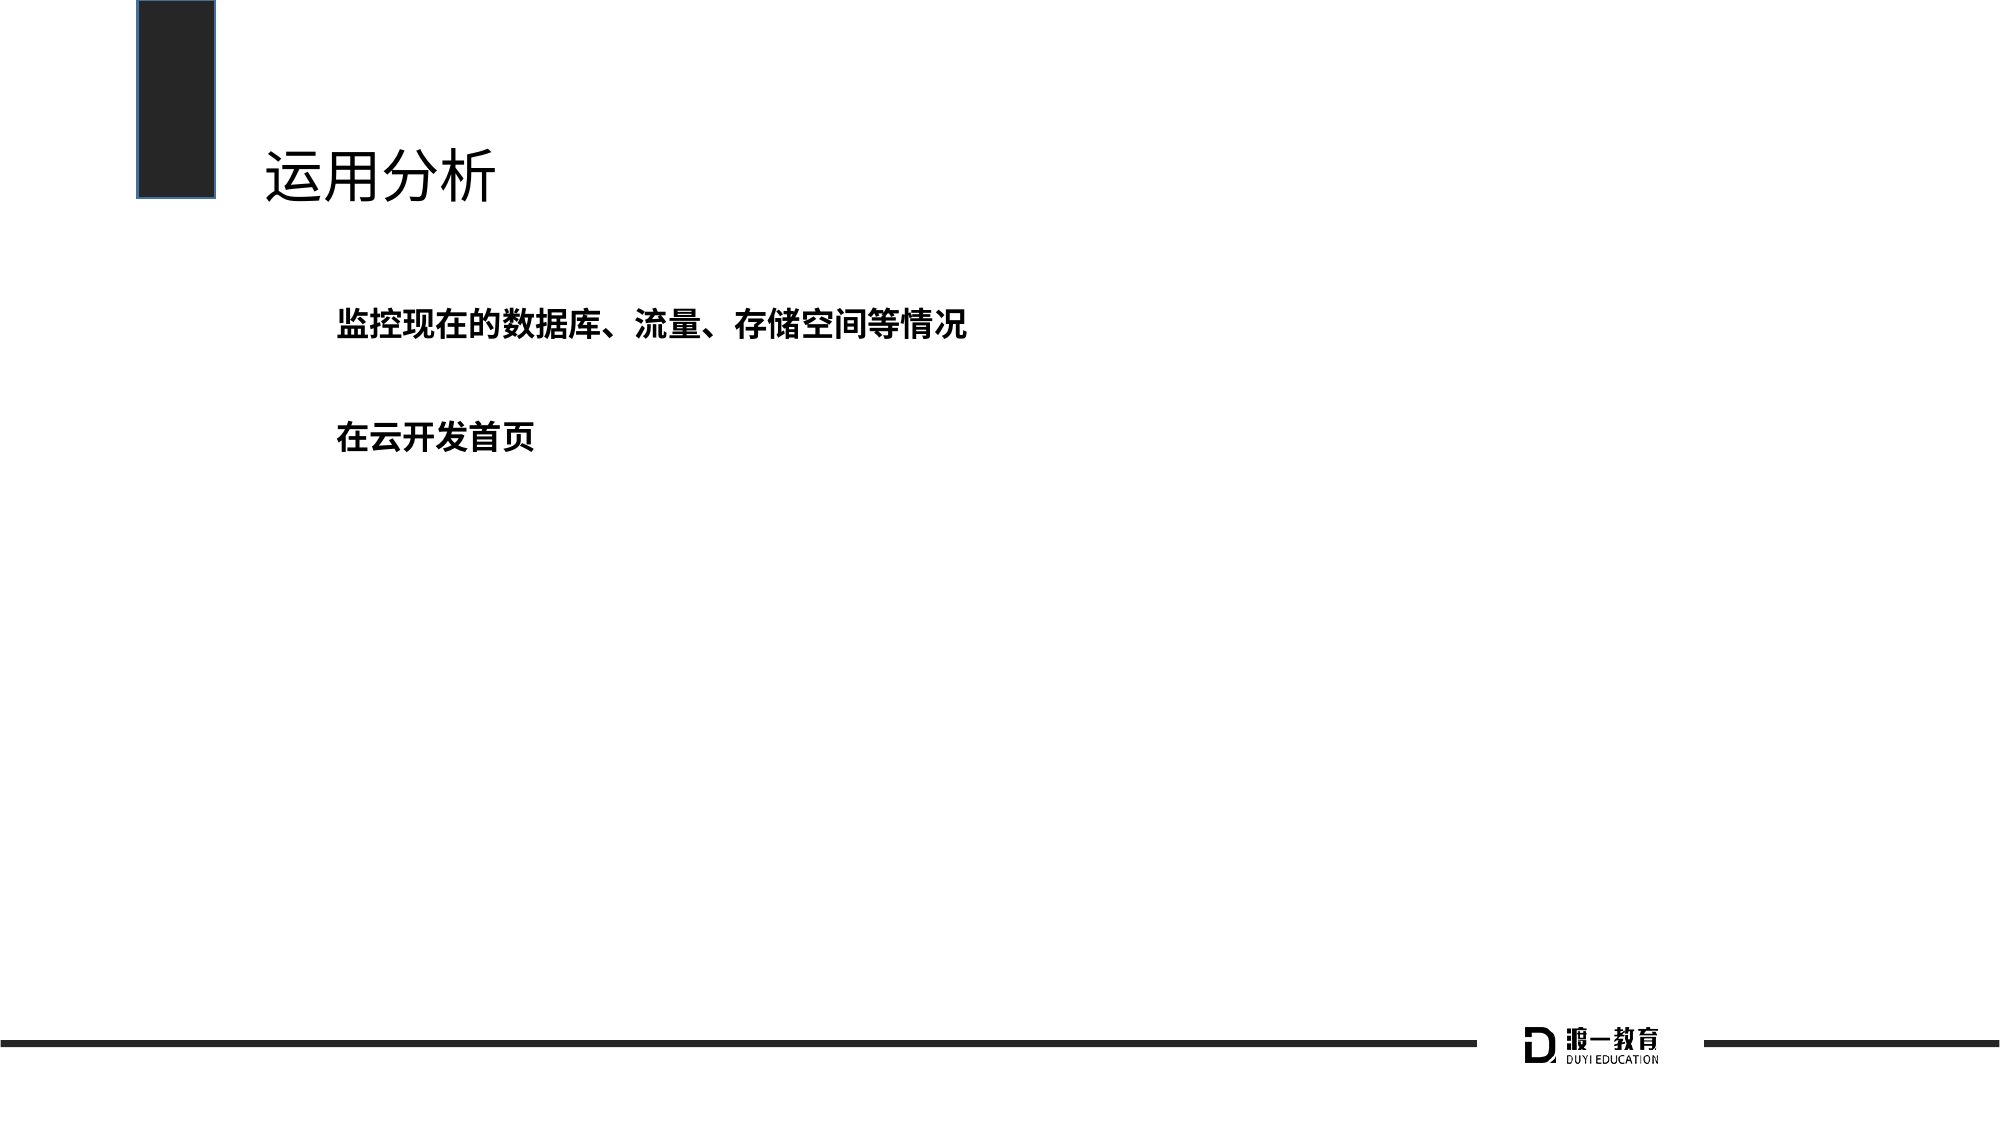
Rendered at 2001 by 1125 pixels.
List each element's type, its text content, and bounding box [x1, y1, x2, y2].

picture [1502, 1008, 1679, 1081]
text_box 监控现在的数据库、流量、存储空间等情况 在云开发首页 [321, 299, 1881, 737]
text_box 运用分析 [249, 93, 1750, 218]
